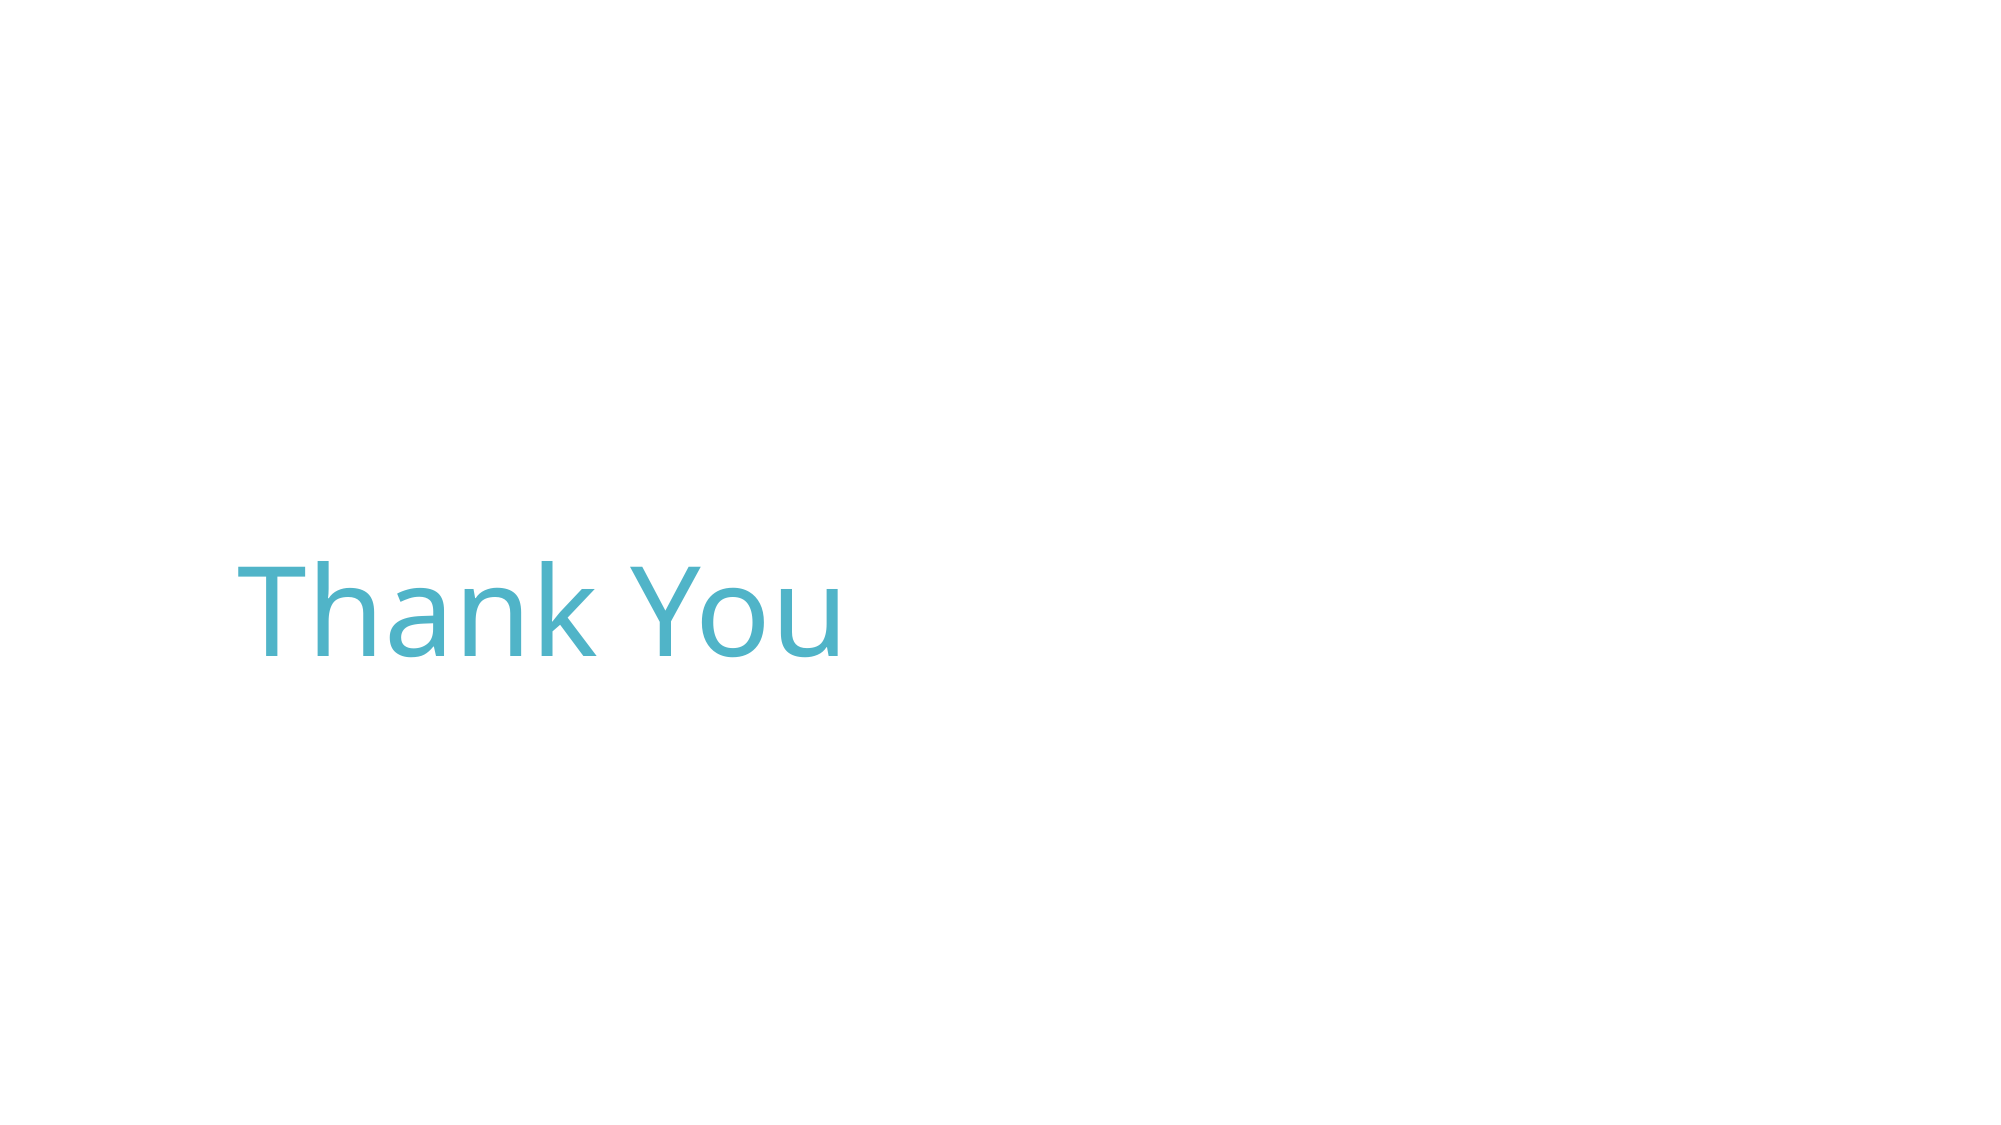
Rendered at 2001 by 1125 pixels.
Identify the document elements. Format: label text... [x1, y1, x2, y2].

text_box Thank You [223, 479, 1349, 689]
